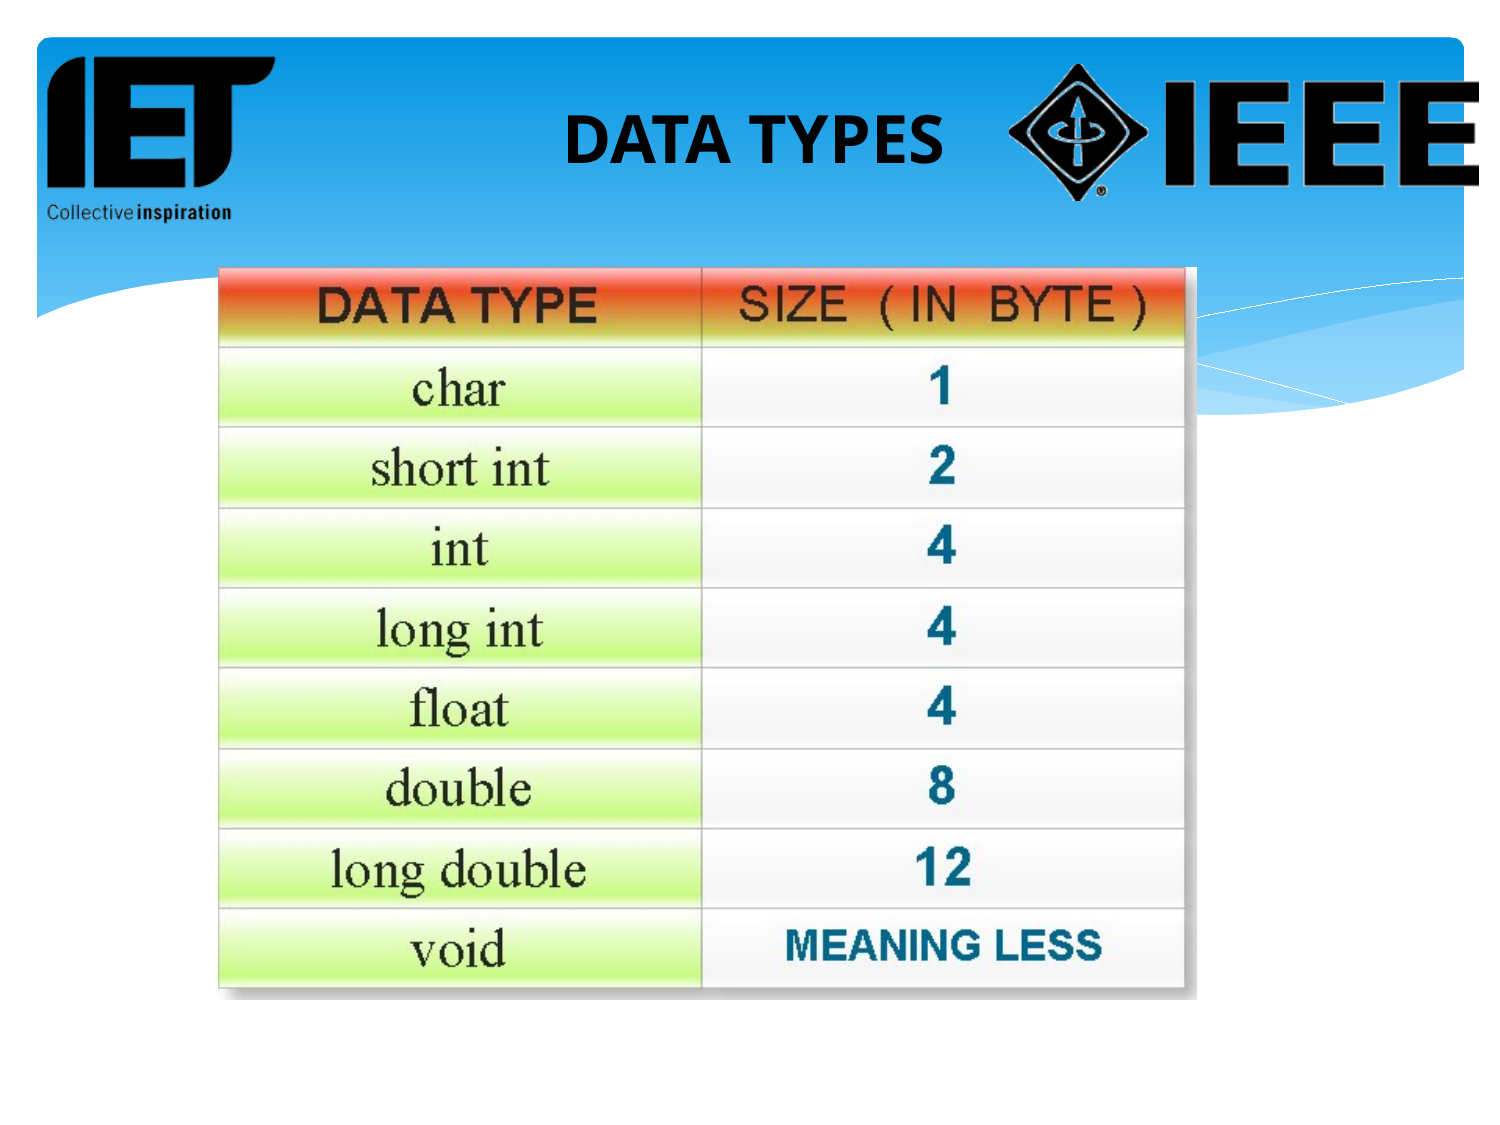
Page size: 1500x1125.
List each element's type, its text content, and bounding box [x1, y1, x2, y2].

picture [218, 266, 1197, 1001]
picture [1009, 64, 1479, 201]
text_box DATA TYPES [547, 89, 961, 185]
picture [40, 57, 283, 227]
